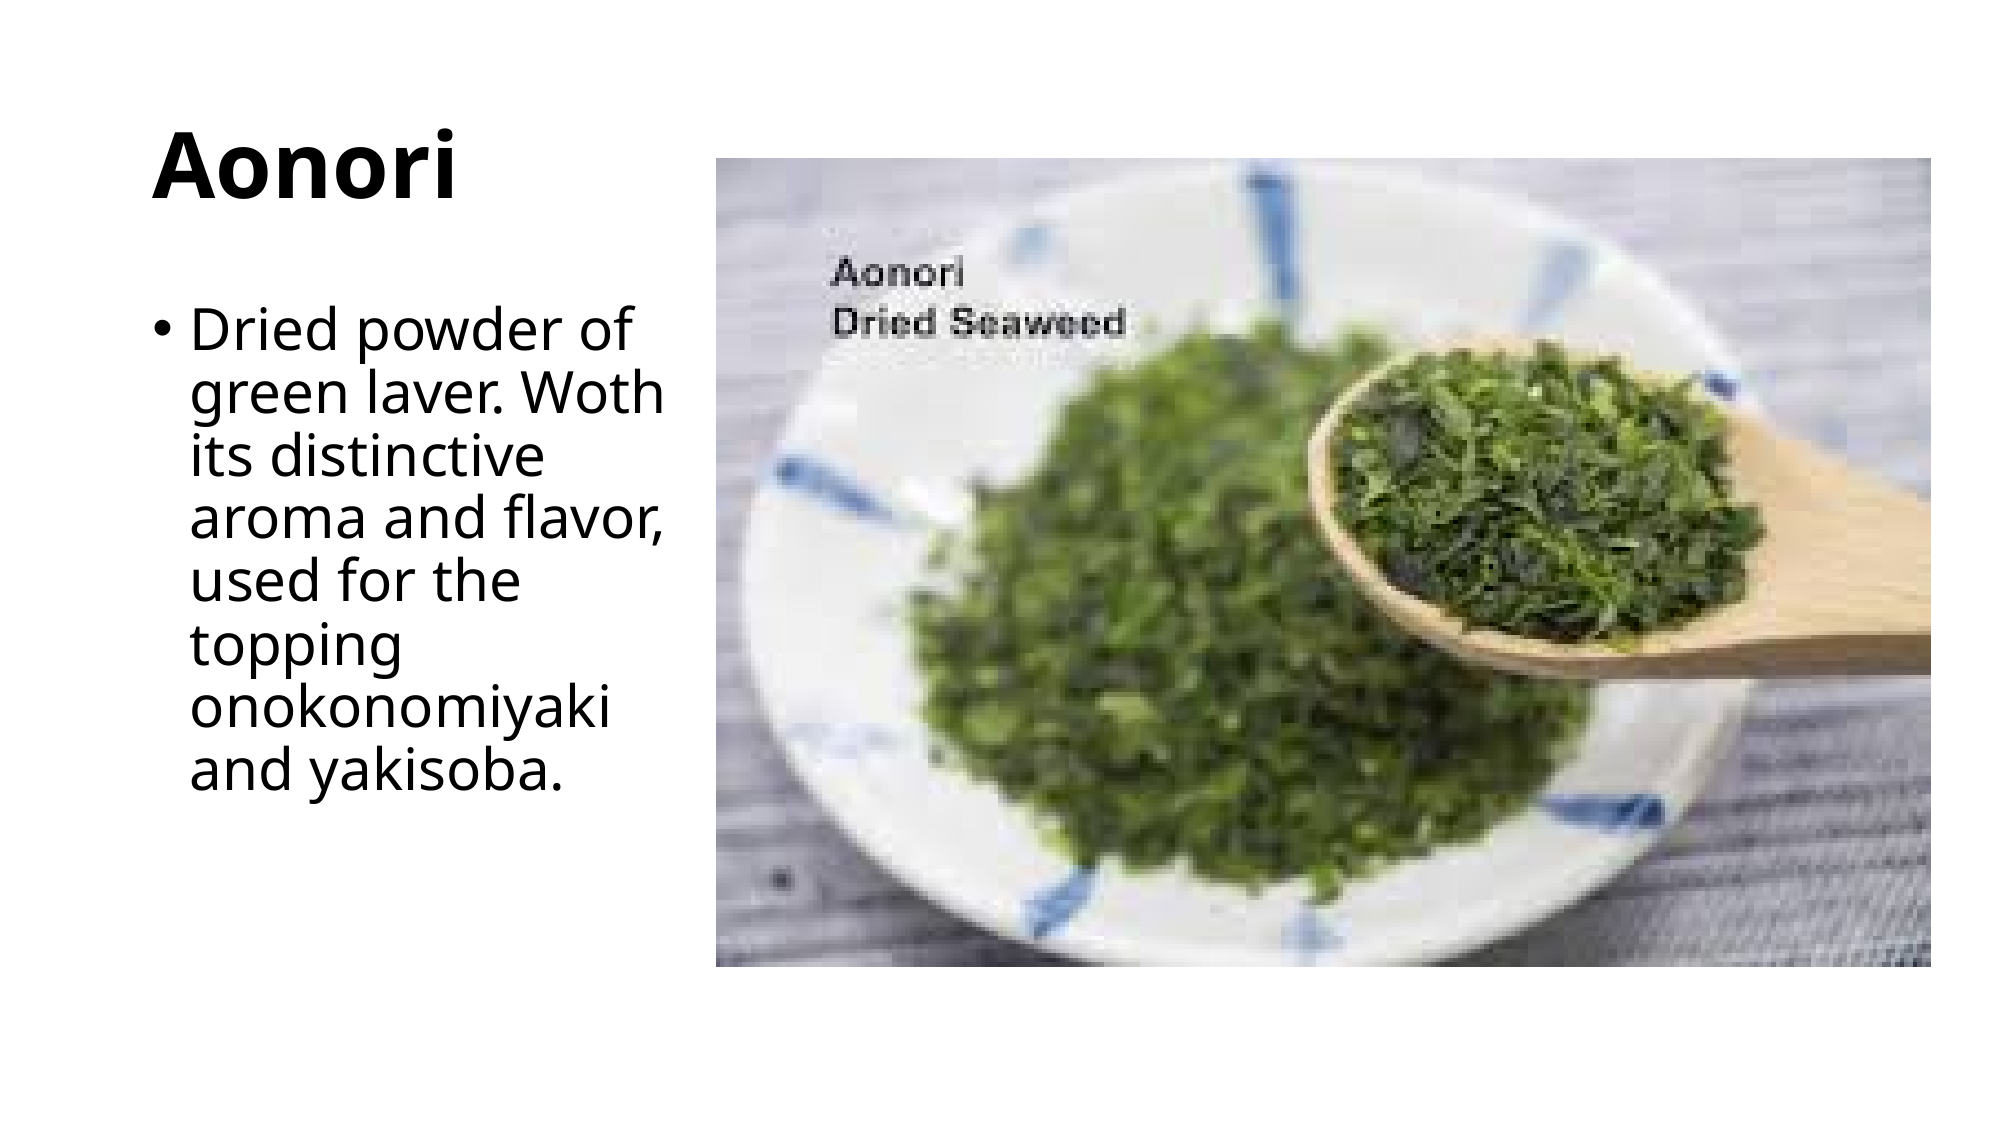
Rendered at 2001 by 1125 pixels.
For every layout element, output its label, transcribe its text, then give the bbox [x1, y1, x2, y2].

picture [716, 158, 1931, 967]
list Dried powder of green laver. Woth its distinctive aroma and flavor, used for the topping onokonomiyaki and yakisoba. [137, 292, 704, 1007]
title Aonori [137, 59, 1863, 278]
